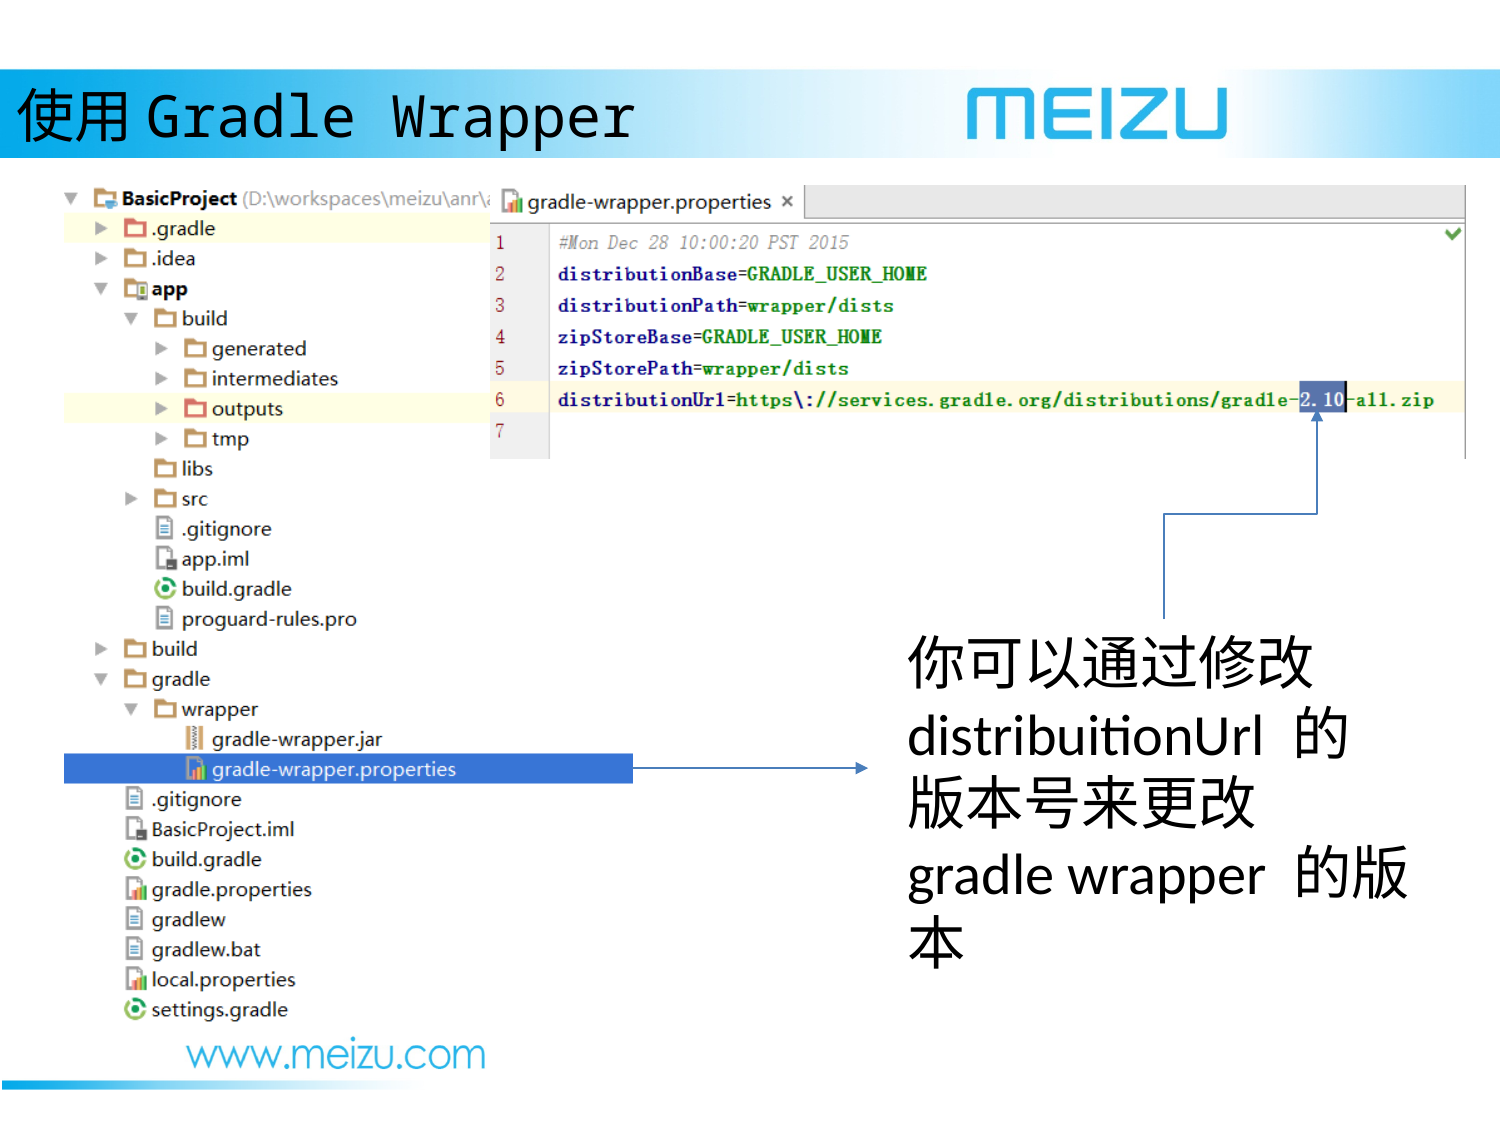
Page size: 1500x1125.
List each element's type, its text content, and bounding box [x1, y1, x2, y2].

text_box 你可以通过修改 distribuitionUrl 的 版本号来更改 gradle wrapper 的版本 [892, 619, 1436, 984]
picture [2, 1035, 1495, 1118]
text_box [1135, 437, 1346, 591]
text_box 使用Gradle Wrapper [1, 71, 747, 157]
picture [64, 184, 1466, 1024]
picture [0, 66, 1500, 158]
